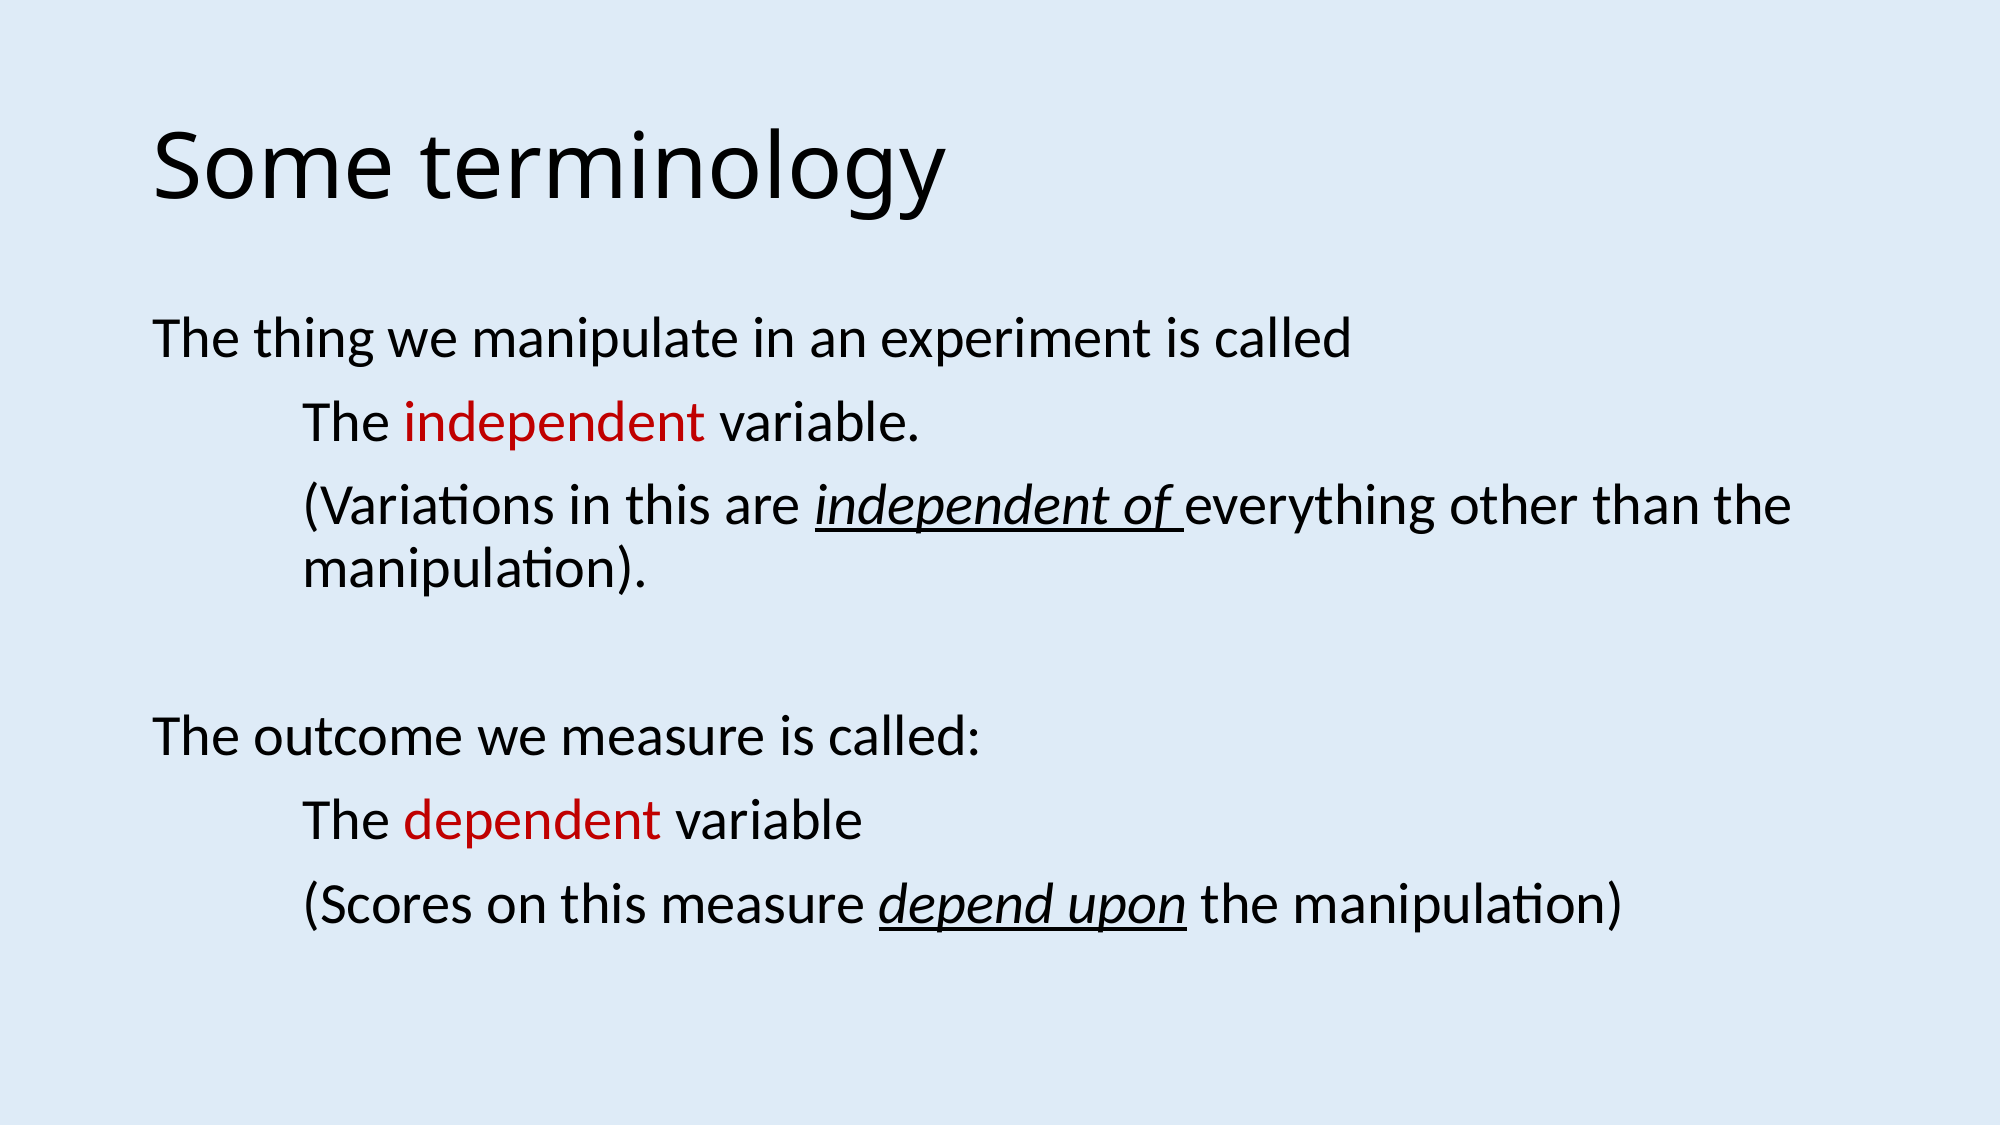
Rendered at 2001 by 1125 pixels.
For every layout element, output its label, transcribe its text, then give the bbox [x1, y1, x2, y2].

title Some terminology [137, 59, 1863, 278]
list The thing we manipulate in an experiment is called The independent variable. (Variations in this are independent of everything other than the manipulation). The outcome we measure is called: The dependent variable (Scores on this measure depend upon the manipulation) [137, 299, 1863, 1014]
